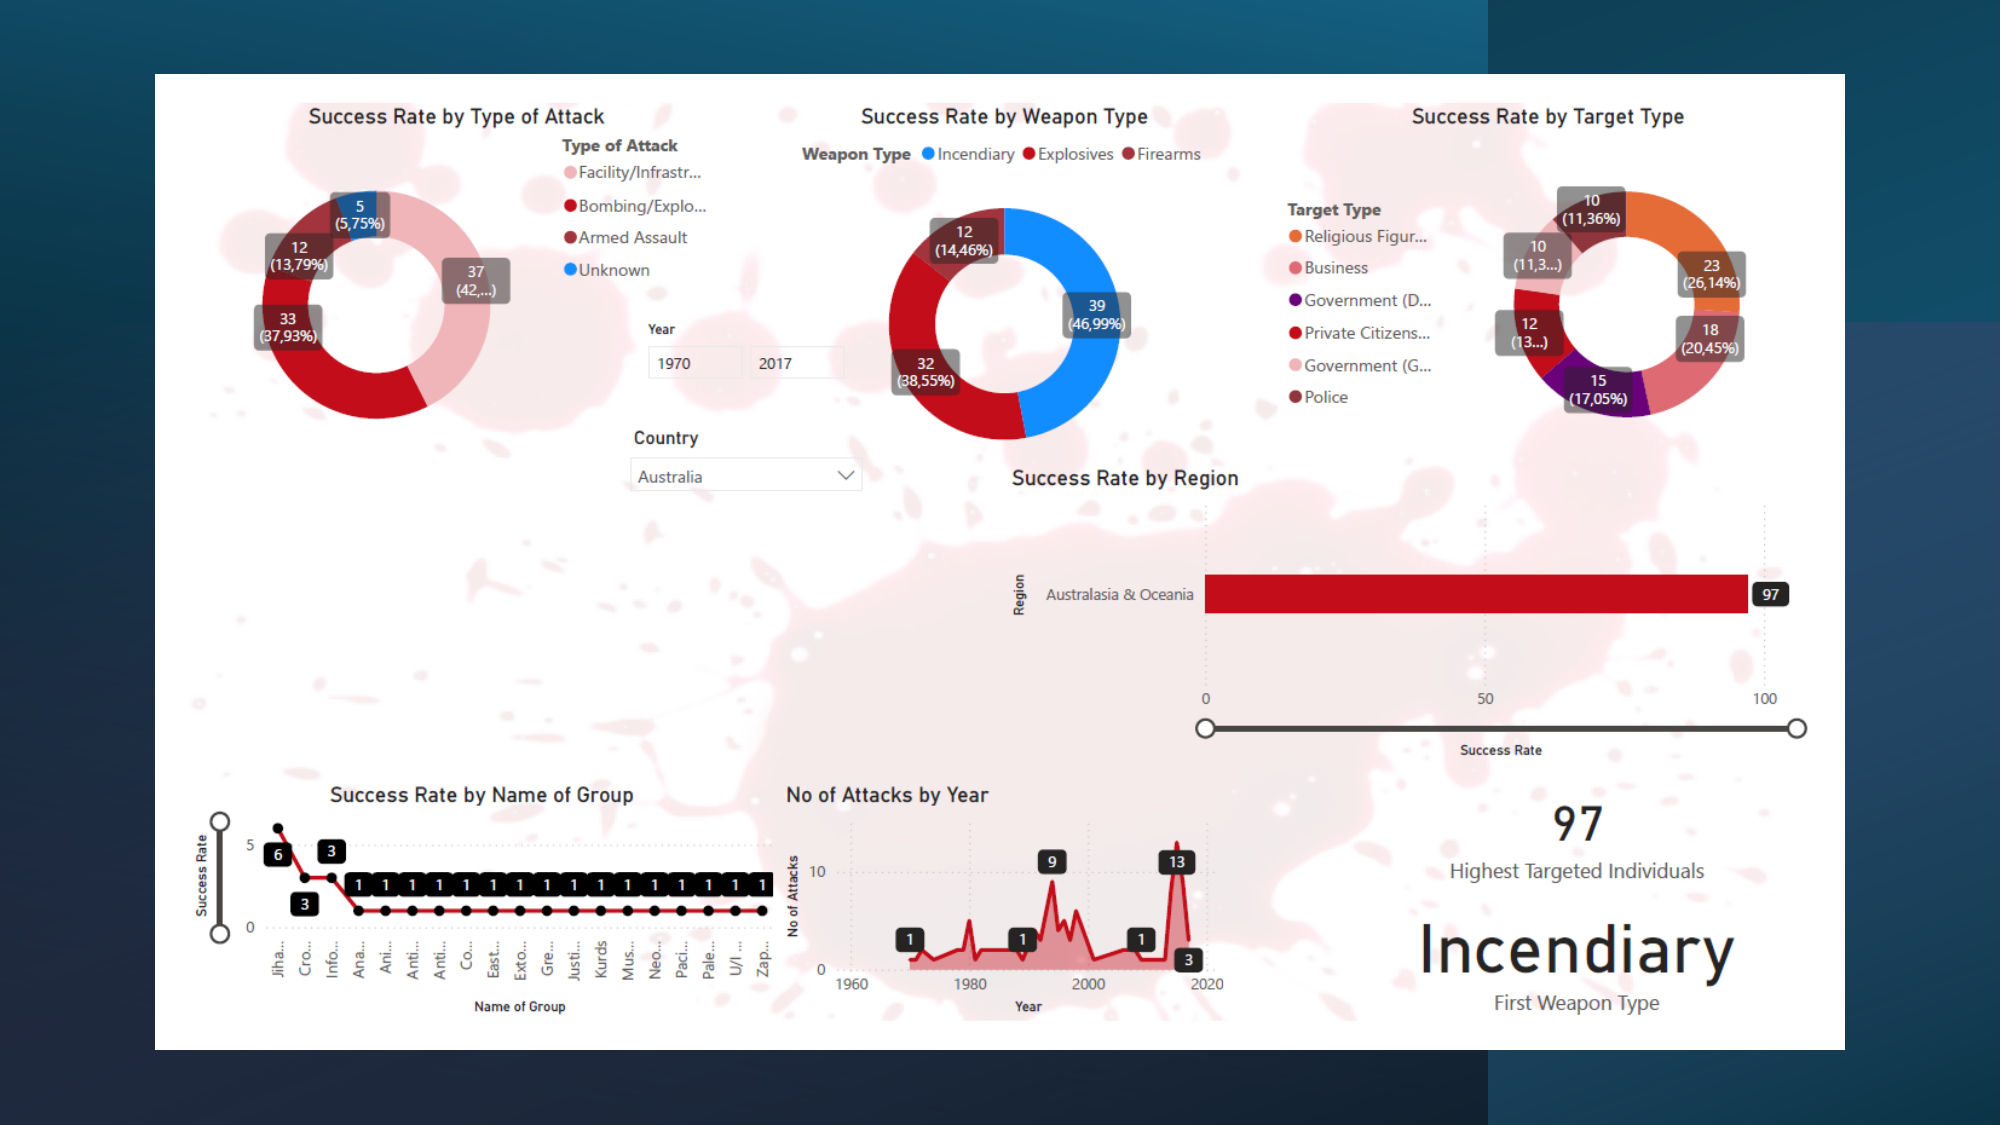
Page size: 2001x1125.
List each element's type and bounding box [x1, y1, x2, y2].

text_box [0, 0, 1489, 321]
text_box [0, 321, 2000, 1125]
text_box [1489, 0, 2000, 321]
list [155, 74, 1845, 1051]
